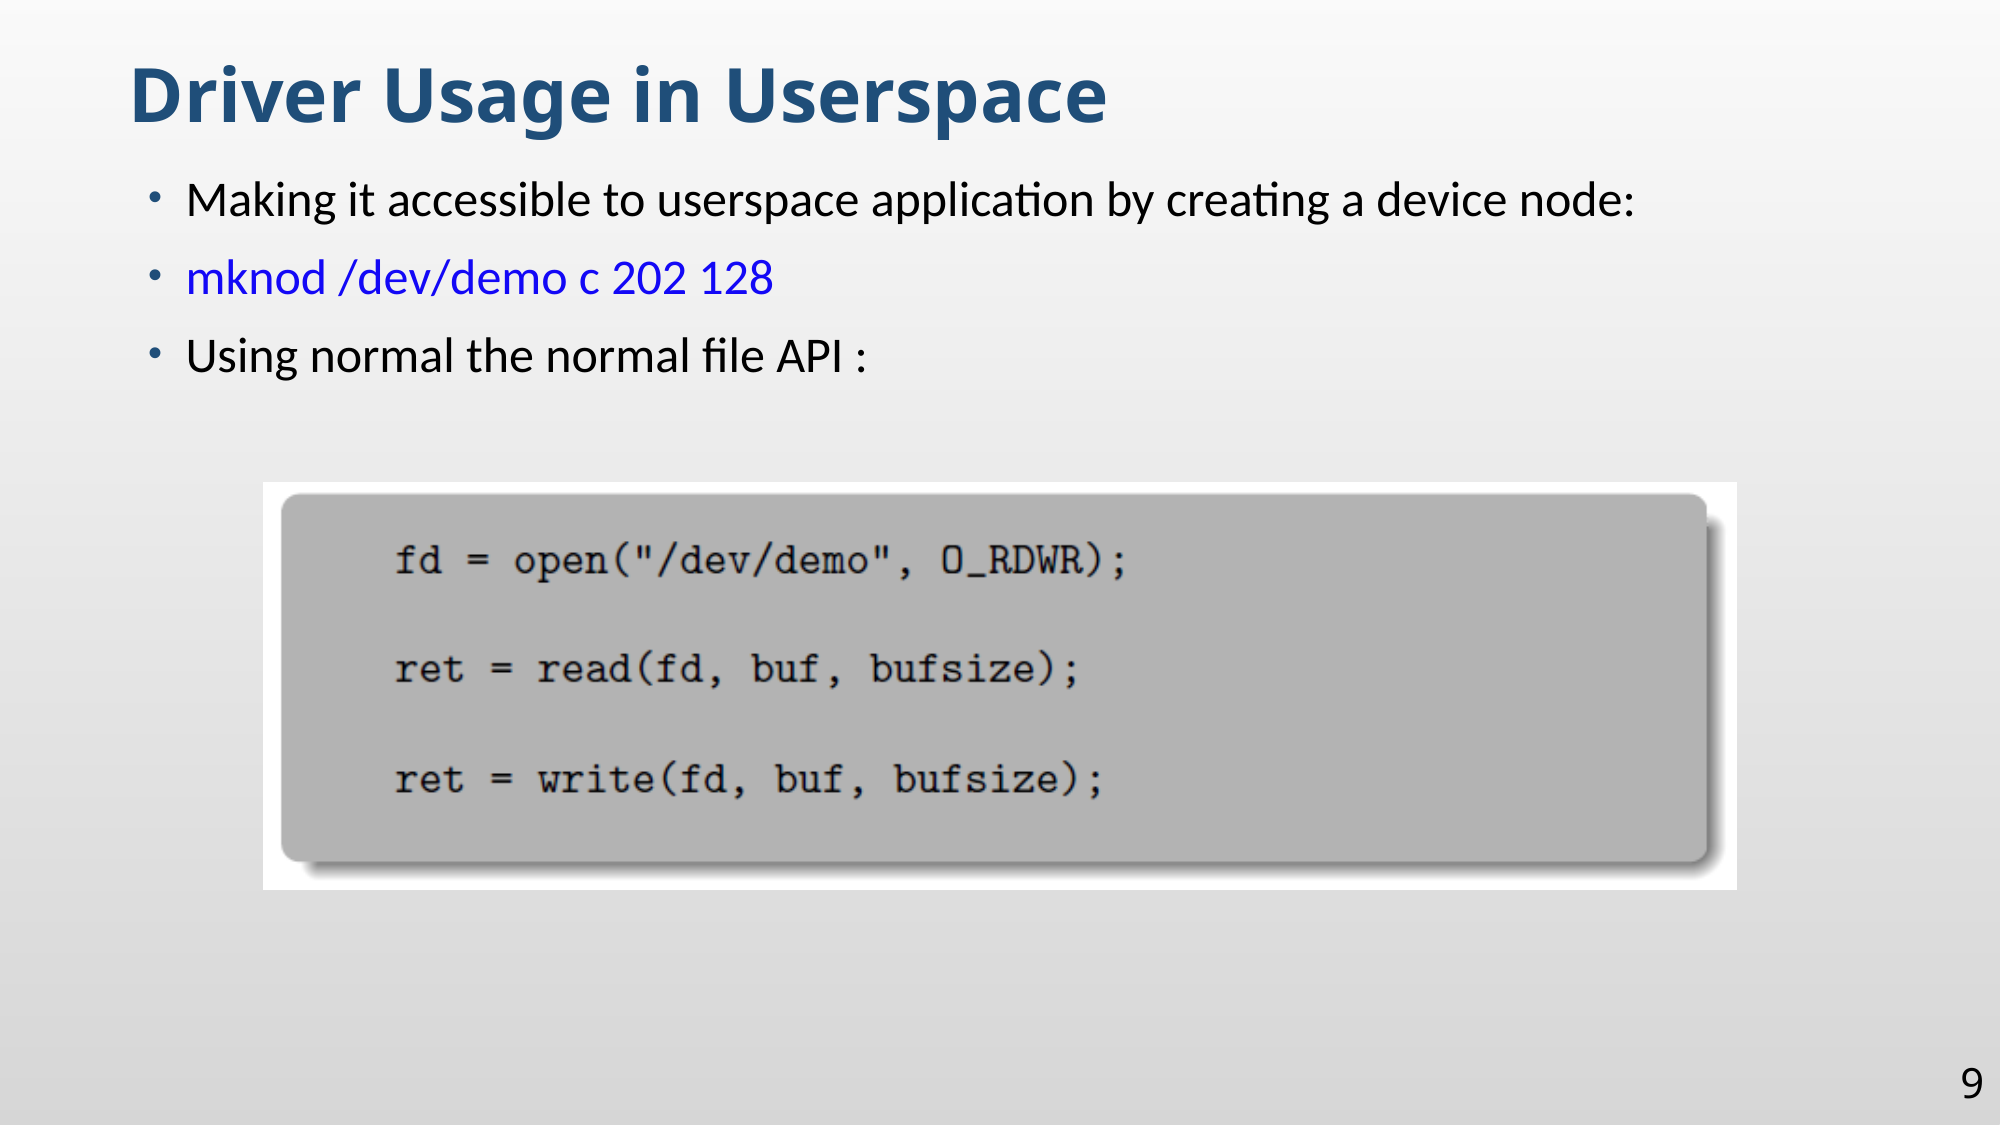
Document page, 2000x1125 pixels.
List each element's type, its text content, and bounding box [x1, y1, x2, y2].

picture [262, 482, 1737, 890]
text_box Driver Usage in Userspace [113, 30, 1886, 147]
text_box 9 [1811, 1070, 2000, 1101]
list Making it accessible to userspace application by creating a device node: mknod /dev/demo c 202 128 Using normal the normal file API : [125, 146, 1945, 1076]
